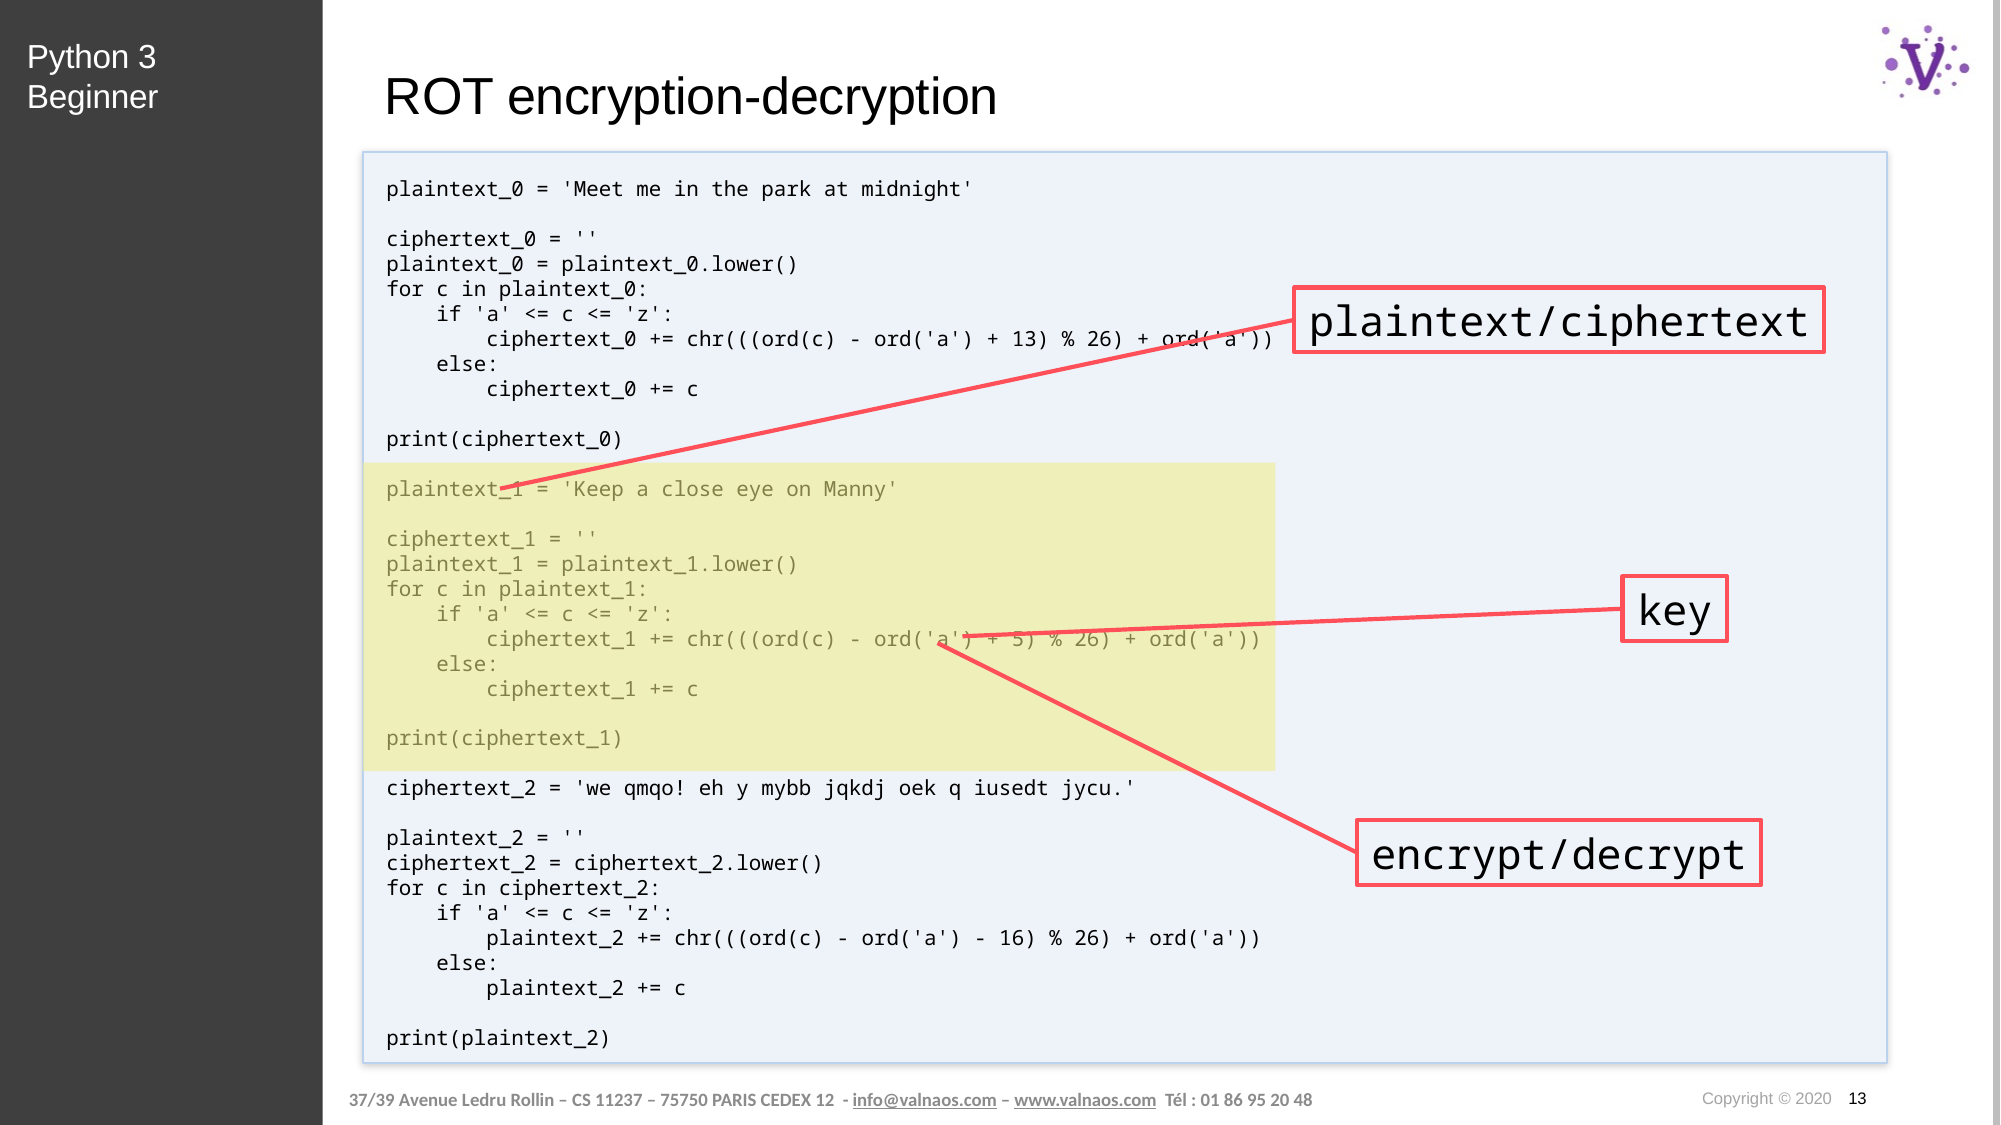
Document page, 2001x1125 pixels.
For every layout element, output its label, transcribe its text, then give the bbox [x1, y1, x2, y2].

text_box Python 3 Beginner [24, 35, 297, 116]
text_box plaintext_0 = 'Meet me in the park at midnight' ciphertext_0 = '' plaintext_0 = plaintext_0.lower() for c in plaintext_0: if 'a' <= c <= 'z': ciphertext_0 += chr(((ord(c) - ord('a') + 13) % 26) + ord('a')) else: ciphertext_0 += c print(ciphertext_0) plaintext_1 = 'Keep a close eye on Manny' ciphertext_1 = '' plaintext_1 = plaintext_1.lower() for c in plaintext_1: if 'a' <= c <= 'z': ciphertext_1 += chr(((ord(c) - ord('a') + 5) % 26) + ord('a')) else: ciphertext_1 += c print(ciphertext_1) ciphertext_2 = 'we qmqo! eh y mybb jqkdj oek q iusedt jycu.' plaintext_2 = '' ciphertext_2 = ciphertext_2.lower() for c in ciphertext_2: if 'a' <= c <= 'z': plaintext_2 += chr(((ord(c) - ord('a') - 16) % 26) + ord('a')) else: plaintext_2 += c print(plaintext_2) [362, 151, 1887, 1063]
text_box plaintext/ciphertext [1294, 287, 1824, 353]
title ROT encryption-decryption [128, 62, 1872, 250]
text_box key [1622, 576, 1728, 642]
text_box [499, 319, 1313, 489]
picture [1871, 18, 1979, 106]
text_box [962, 608, 1626, 637]
text_box [361, 460, 1277, 773]
slide_number Copyright © 2020 13 [1700, 1087, 1959, 1125]
text_box encrypt/decrypt [1356, 820, 1762, 885]
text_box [937, 642, 1371, 854]
